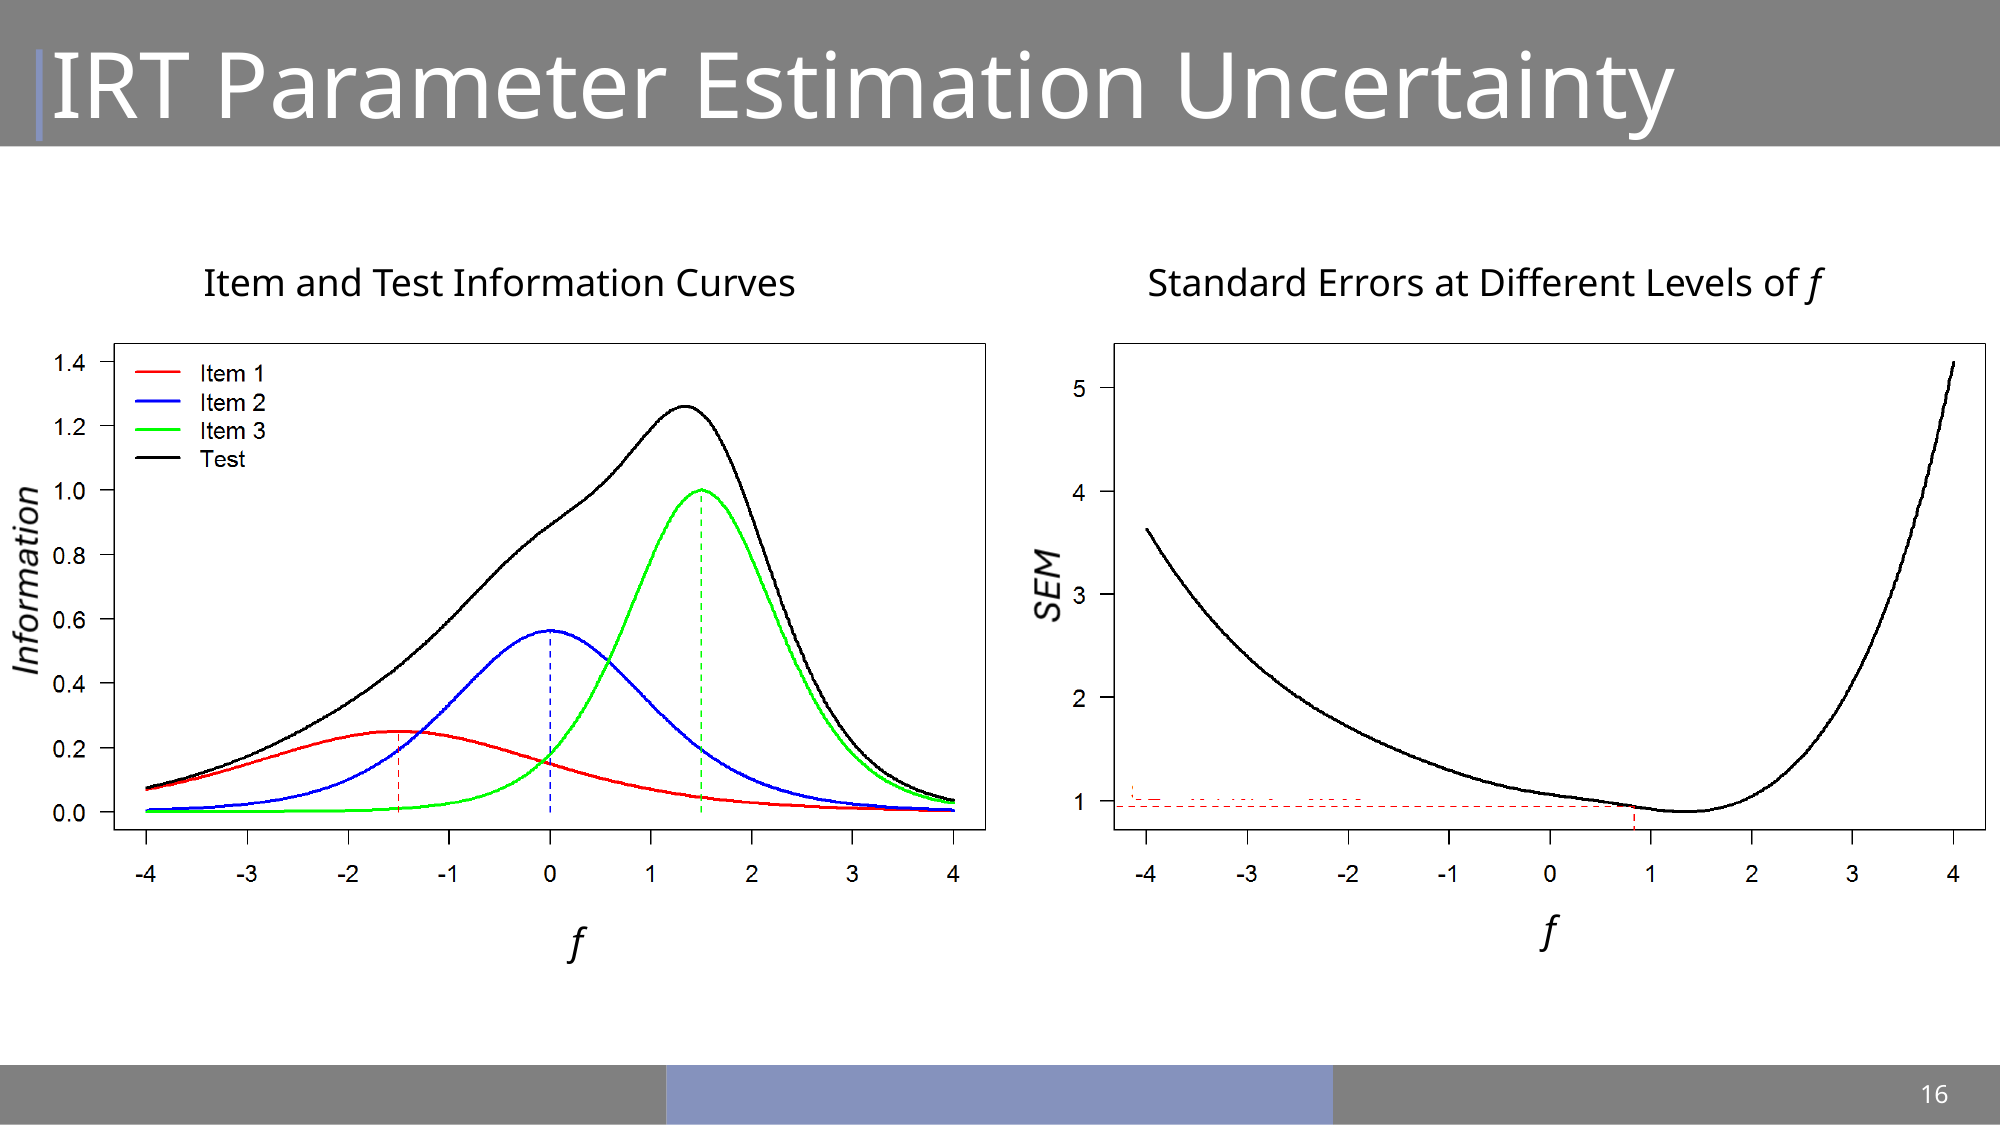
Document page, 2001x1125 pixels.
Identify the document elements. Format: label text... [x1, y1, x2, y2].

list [35, 329, 1001, 900]
text_box f [556, 910, 611, 971]
title IRT Parameter Estimation Uncertainty [36, 30, 2000, 147]
picture [992, 329, 2000, 900]
text_box f [1529, 900, 1584, 959]
text_box Standard Errors at Different Levels of f [1132, 252, 1836, 312]
slide_number 16 [1513, 1065, 1964, 1125]
picture [0, 462, 151, 698]
text_box Item and Test Information Curves [188, 252, 812, 312]
